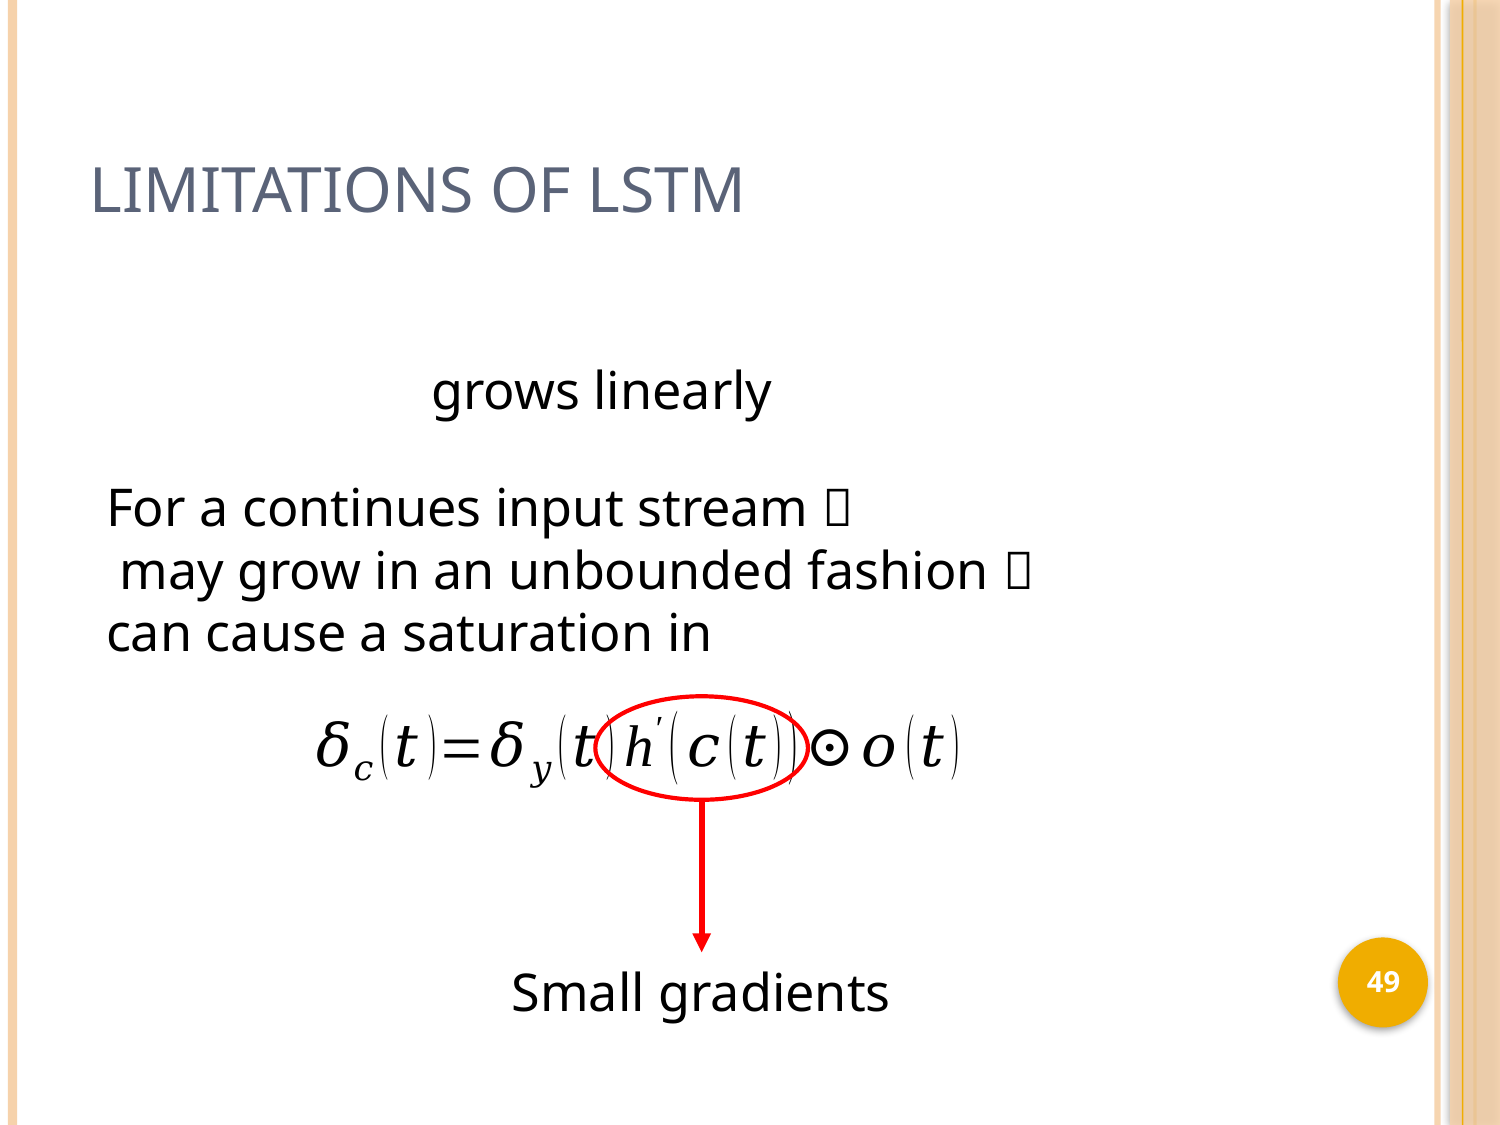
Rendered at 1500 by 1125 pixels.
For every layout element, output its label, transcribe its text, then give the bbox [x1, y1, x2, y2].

text_box Small gradients [497, 952, 907, 1030]
title Limitations of LSTM [75, 45, 1300, 233]
text_box [593, 694, 811, 802]
slide_number 49 [1333, 940, 1434, 1027]
